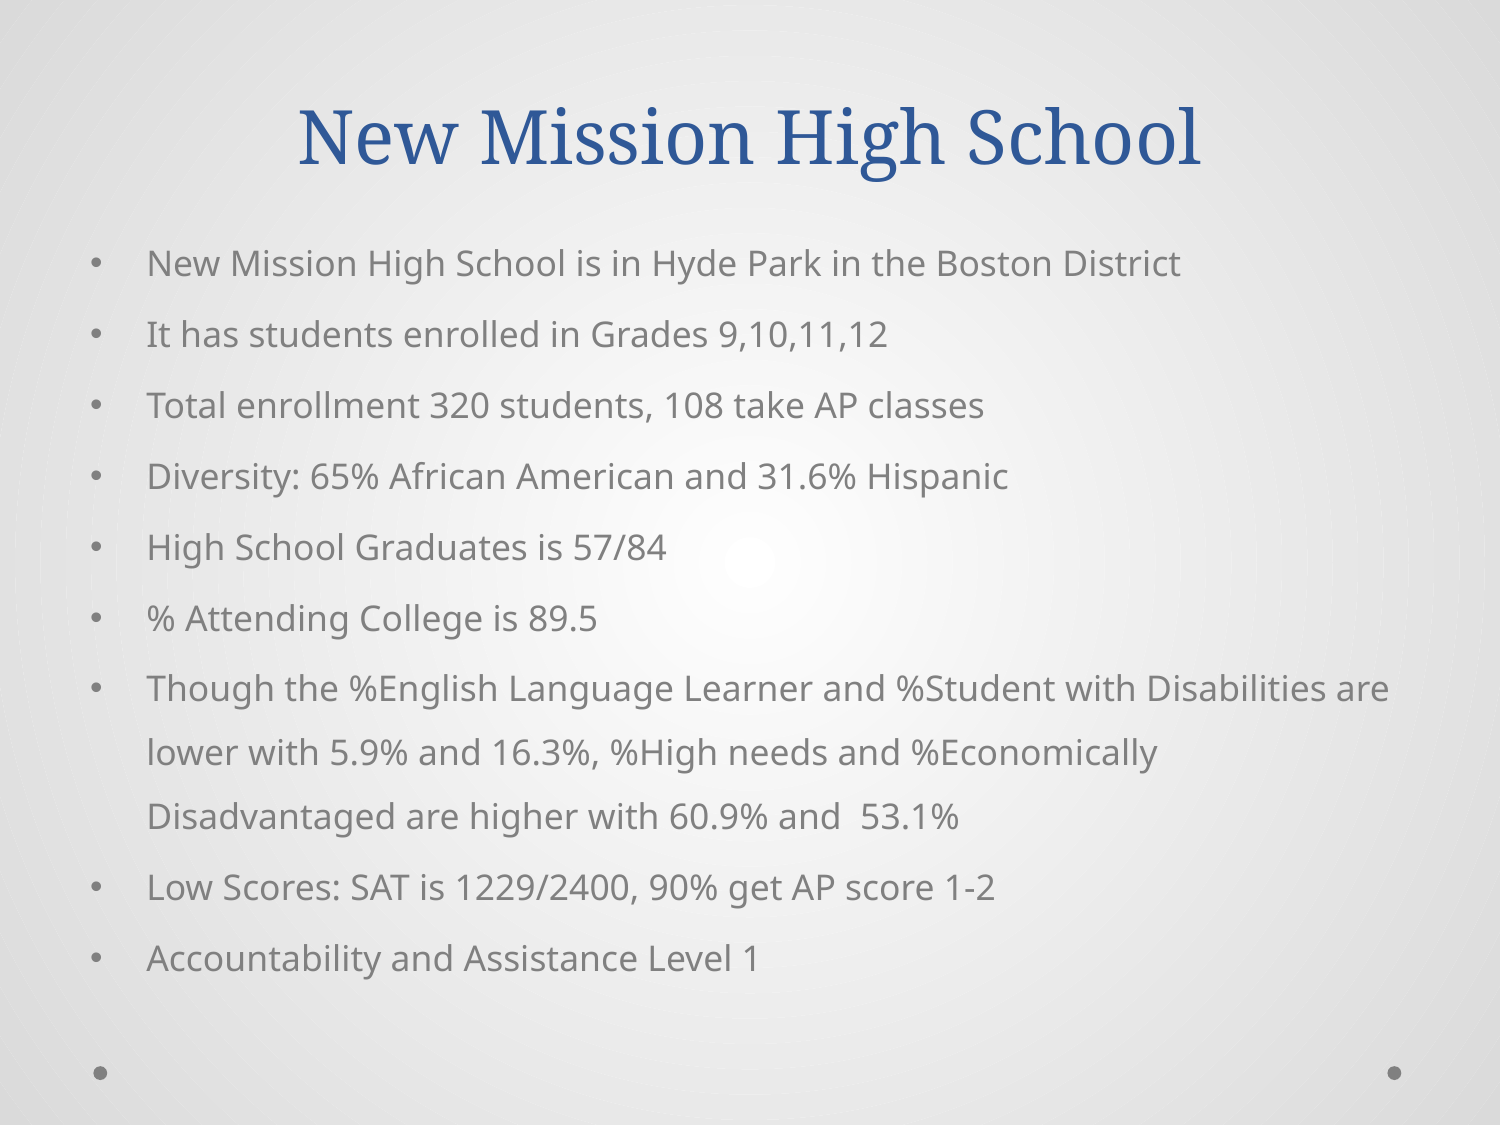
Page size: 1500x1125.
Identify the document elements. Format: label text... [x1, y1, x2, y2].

title New Mission High School [75, 50, 1425, 188]
list New Mission High School is in Hyde Park in the Boston District It has students enrolled in Grades 9,10,11,12 Total enrollment 320 students, 108 take AP classes Diversity: 65% African American and 31.6% Hispanic High School Graduates is 57/84 % Attending College is 89.5 Though the %English Language Learner and %Student with Disabilities are lower with 5.9% and 16.3%, %High needs and %Economically Disadvantaged are higher with 60.9% and 53.1% Low Scores: SAT is 1229/2400, 90% get AP score 1-2 Accountability and Assistance Level 1 [75, 212, 1425, 955]
